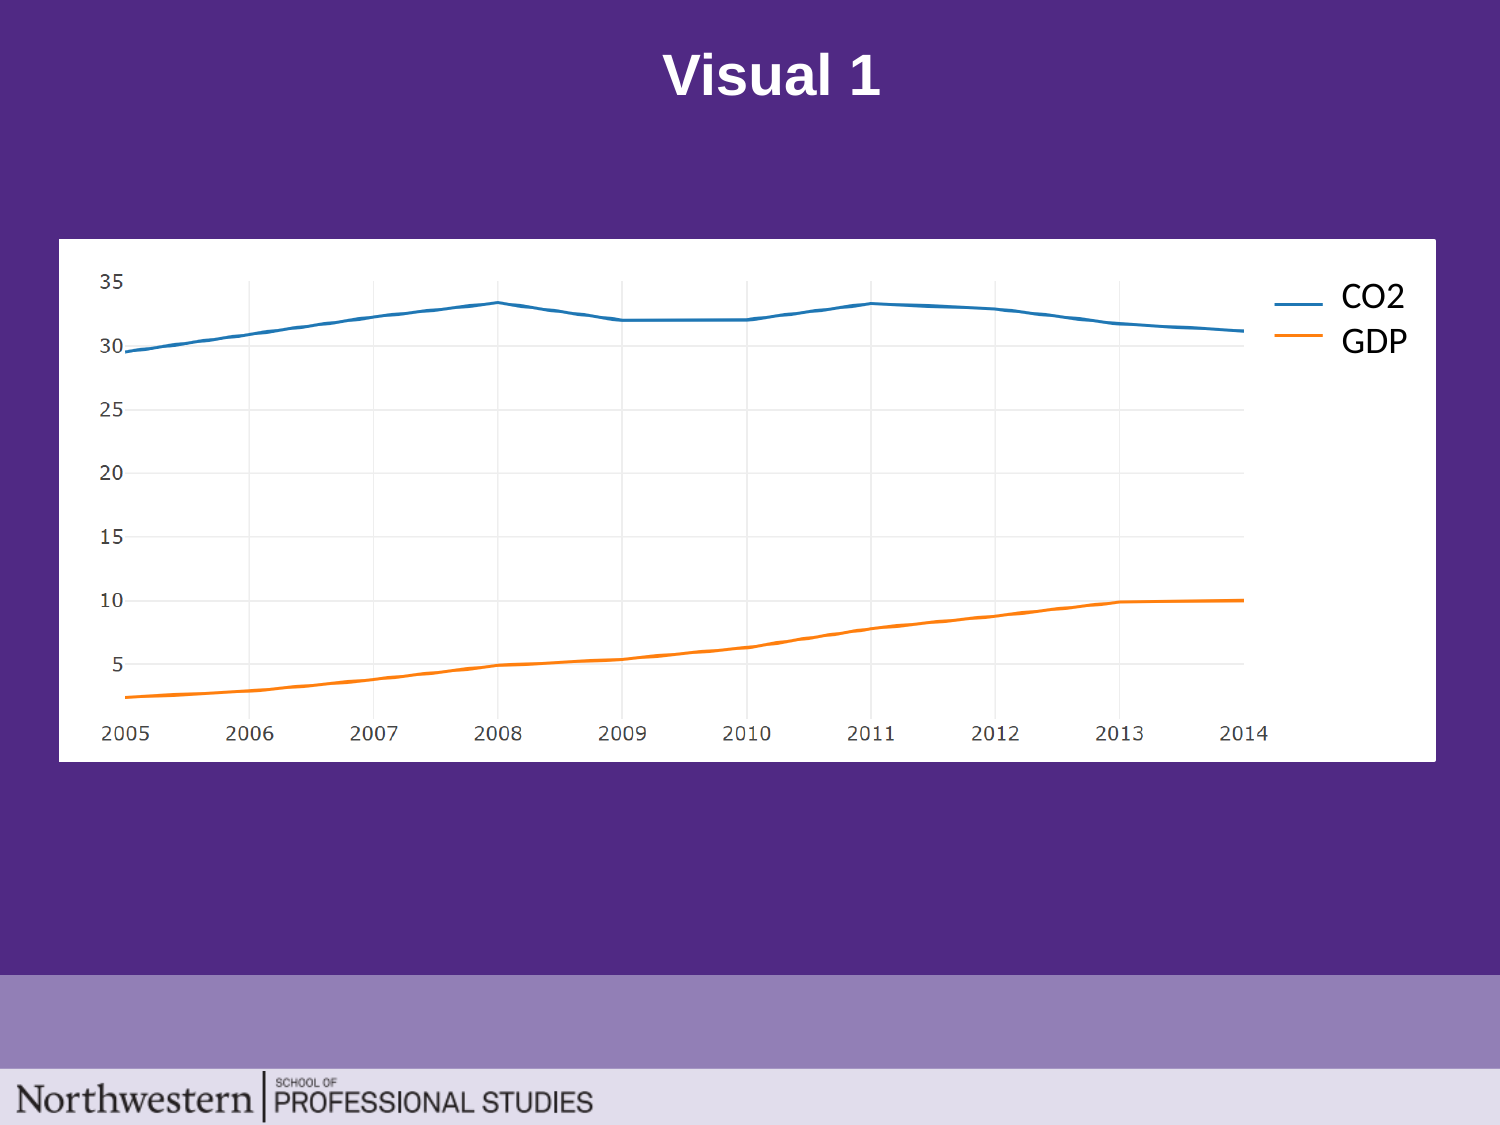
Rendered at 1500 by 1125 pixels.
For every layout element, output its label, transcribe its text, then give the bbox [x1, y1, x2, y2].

picture [0, 0, 1500, 1125]
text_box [59, 238, 1500, 762]
title Visual 1 [73, 22, 1471, 125]
